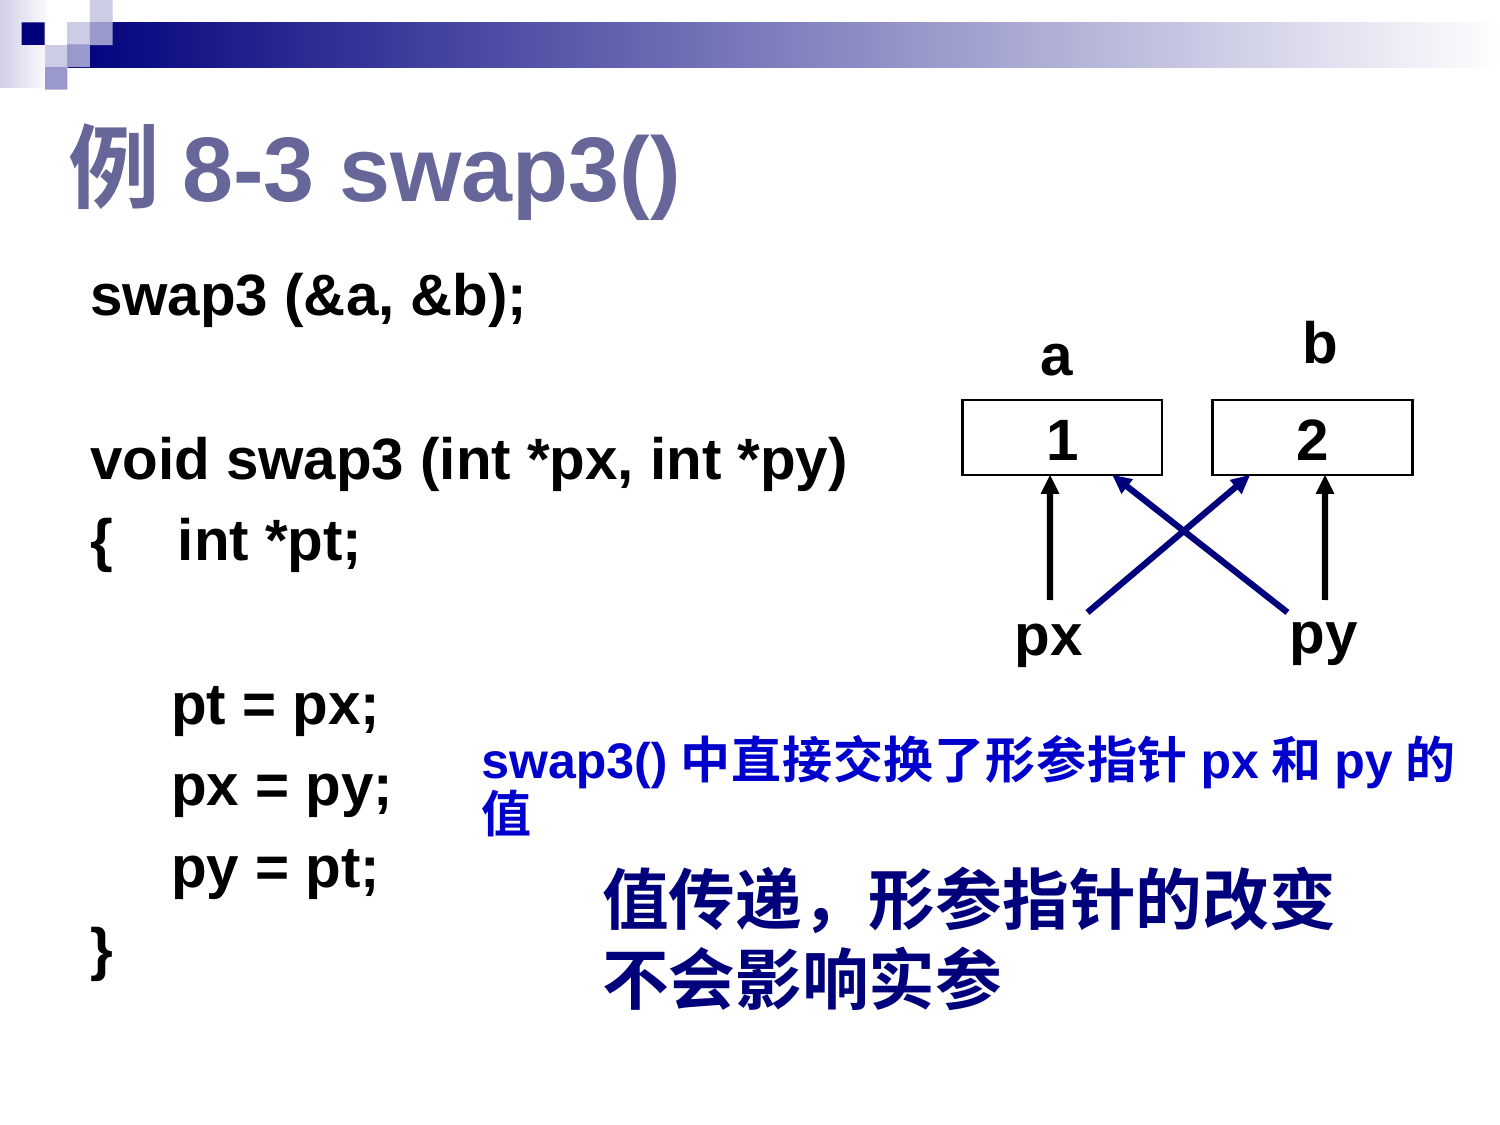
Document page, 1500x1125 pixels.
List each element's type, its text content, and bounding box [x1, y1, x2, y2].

text_box swap3()中直接交换了形参指针px和py的值 [466, 727, 1471, 851]
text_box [1087, 474, 1288, 613]
text_box 值传递，形参指针的改变不会影响实参 [587, 851, 1413, 1026]
title 例8-3 swap3() [53, 90, 804, 228]
list swap3 (&a, &b); void swap3 (int *px, int *py) { int *pt; pt = px; px = py; py = pt; } [75, 249, 1010, 975]
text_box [962, 297, 1413, 676]
